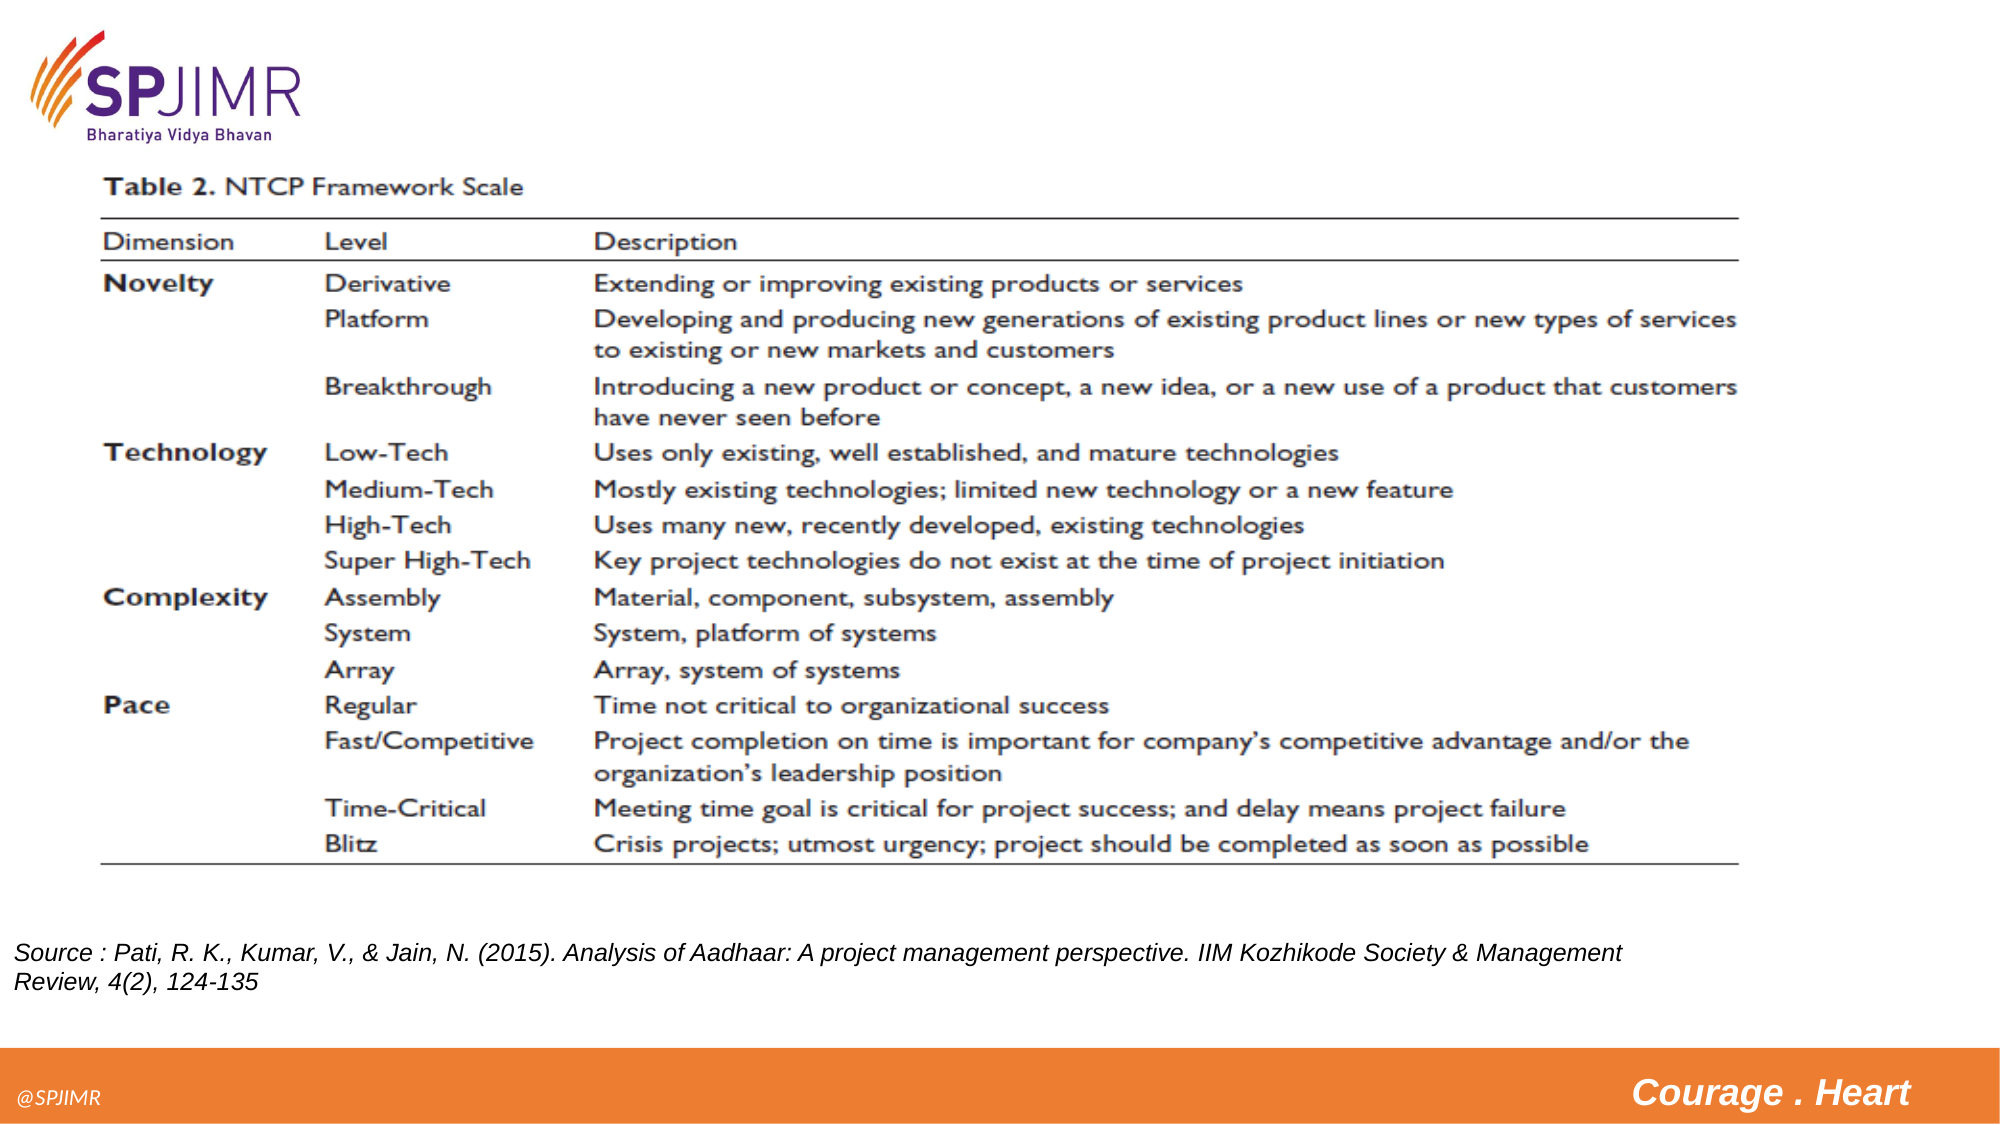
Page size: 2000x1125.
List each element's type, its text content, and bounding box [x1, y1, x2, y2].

text_box Source : Pati, R. K., Kumar, V., & Jain, N. (2015). Analysis of Aadhaar: A project management perspective. IIM Kozhikode Society & Management Review, 4(2), 124-135 [0, 928, 1684, 1004]
picture [4, 4, 1864, 879]
